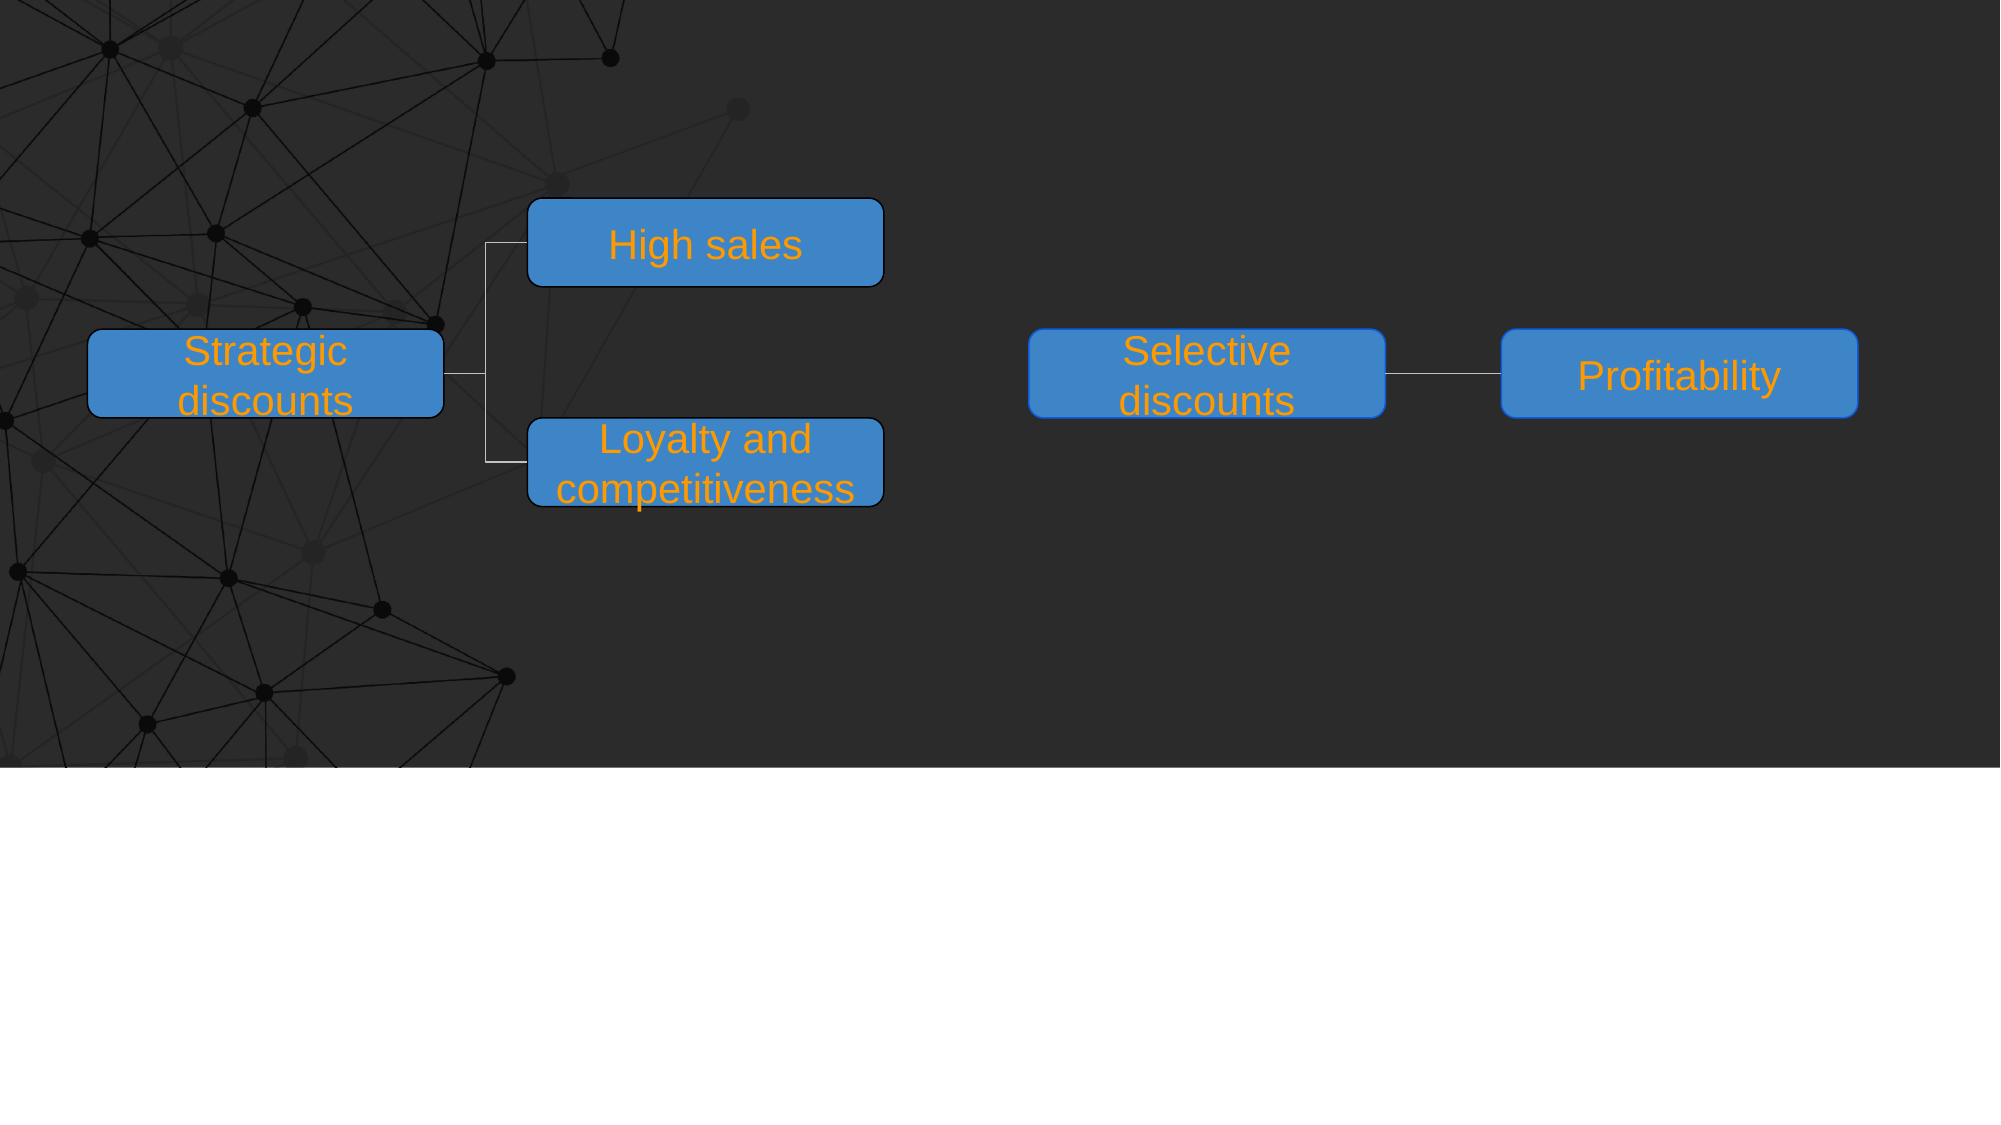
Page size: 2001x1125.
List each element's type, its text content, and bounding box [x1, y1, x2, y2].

text_box High sales [527, 198, 884, 287]
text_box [443, 373, 528, 463]
text_box Profitability [1501, 329, 1858, 418]
text_box Selective discounts [1028, 329, 1386, 418]
text_box Loyalty and competitiveness [527, 417, 884, 507]
text_box Strategic discounts [87, 329, 438, 418]
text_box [443, 242, 528, 373]
